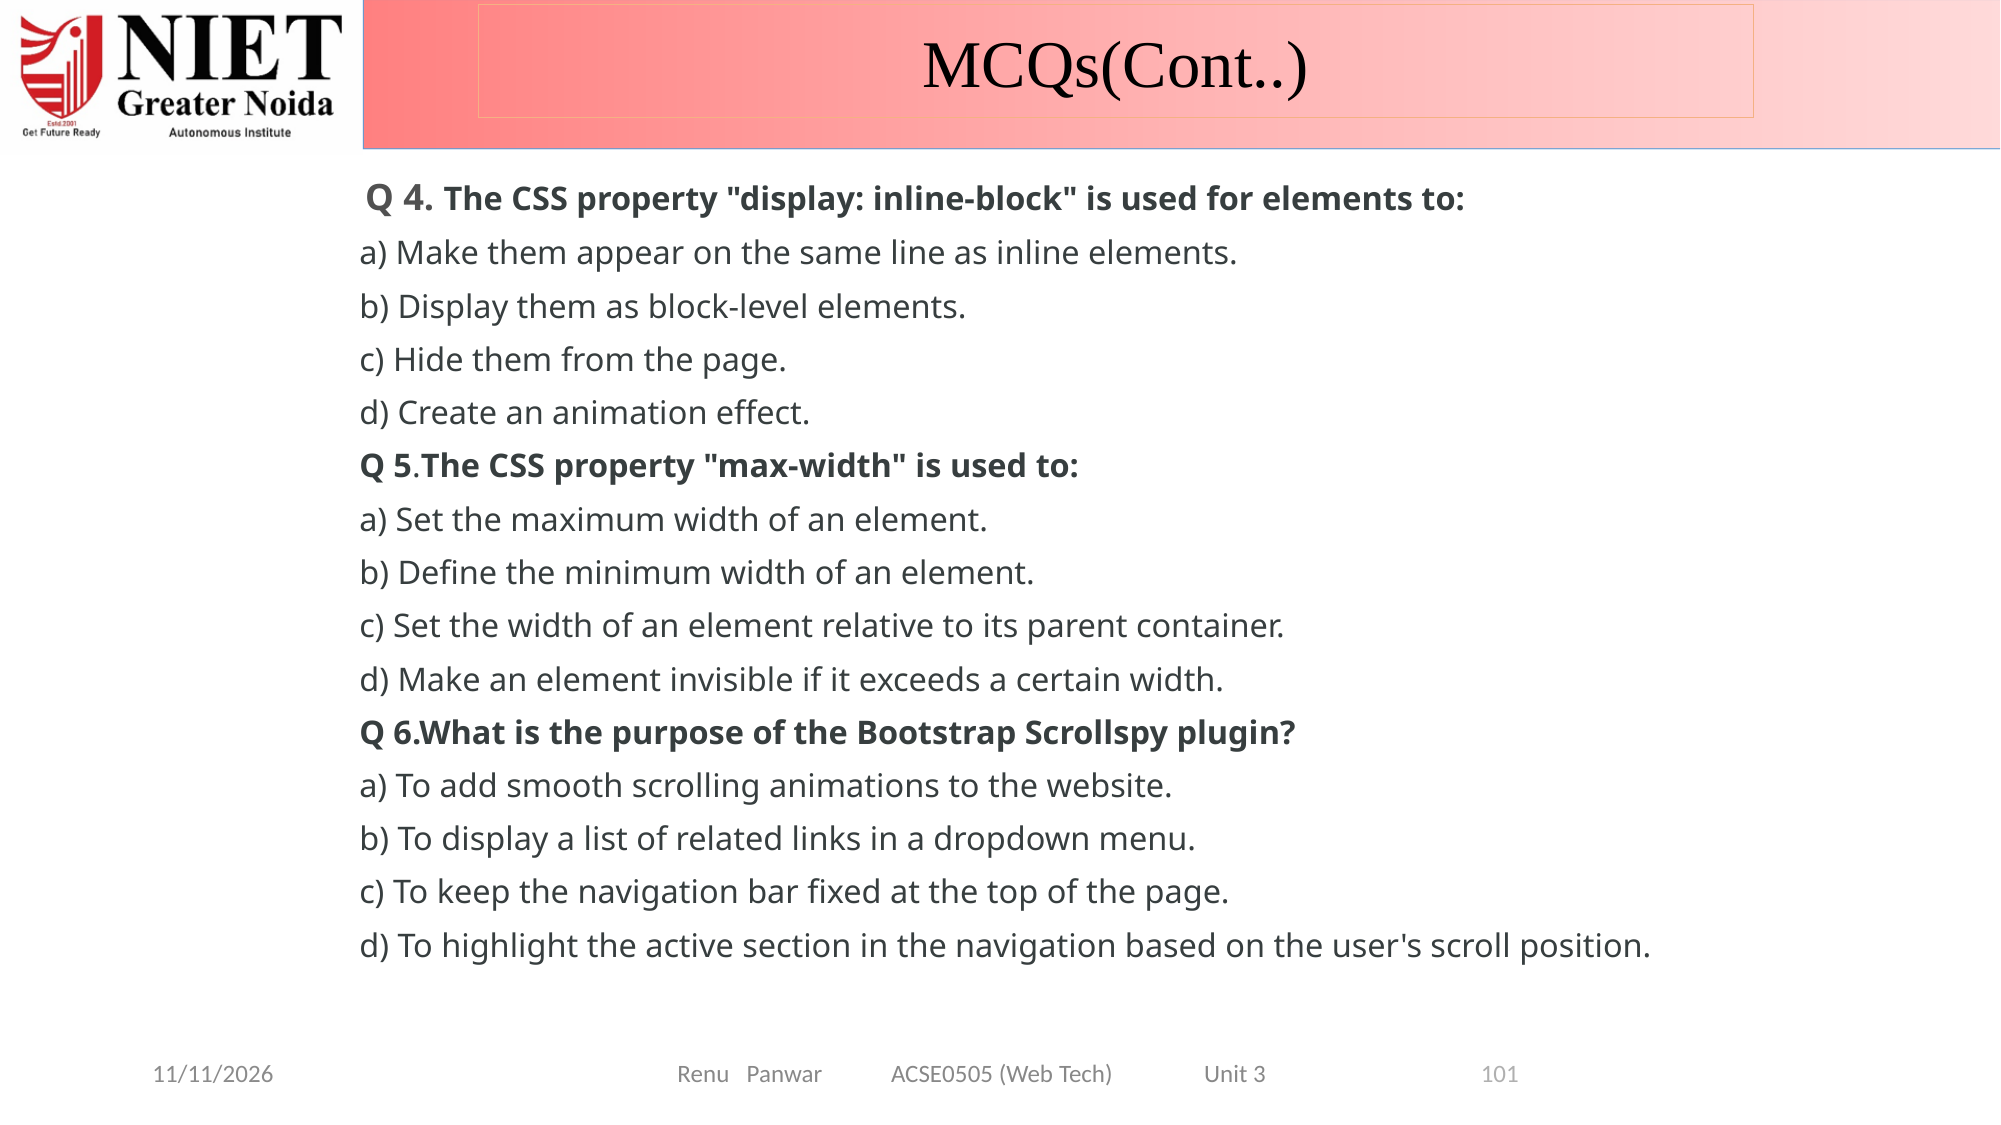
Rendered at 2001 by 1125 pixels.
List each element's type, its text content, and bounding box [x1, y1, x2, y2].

list Q 4. The CSS property "display: inline-block" is used for elements to: a) Make them appear on the same line as inline elements. b) Display them as block-level elements. c) Hide them from the page. d) Create an animation effect. Q 5.The CSS property "max-width" is used to: a) Set the maximum width of an element. b) Define the minimum width of an element. c) Set the width of an element relative to its parent container. d) Make an element invisible if it exceeds a certain width. Q 6.What is the purpose of the Bootstrap Scrollspy plugin? a) To add smooth scrolling animations to the website. b) To display a list of related links in a dropdown menu. c) To keep the navigation bar fixed at the top of the page. d) To highlight the active section in the navigation based on the user's scroll position. [344, 171, 1675, 978]
footer Renu Panwar ACSE0505 (Web Tech) Unit 3 [662, 1042, 1325, 1103]
slide_number 101 [1325, 1042, 1675, 1103]
text_box MCQs(Cont..) [478, 4, 1754, 118]
picture [0, 0, 2001, 1125]
slide_number 08-Jan-25 [137, 1042, 588, 1103]
